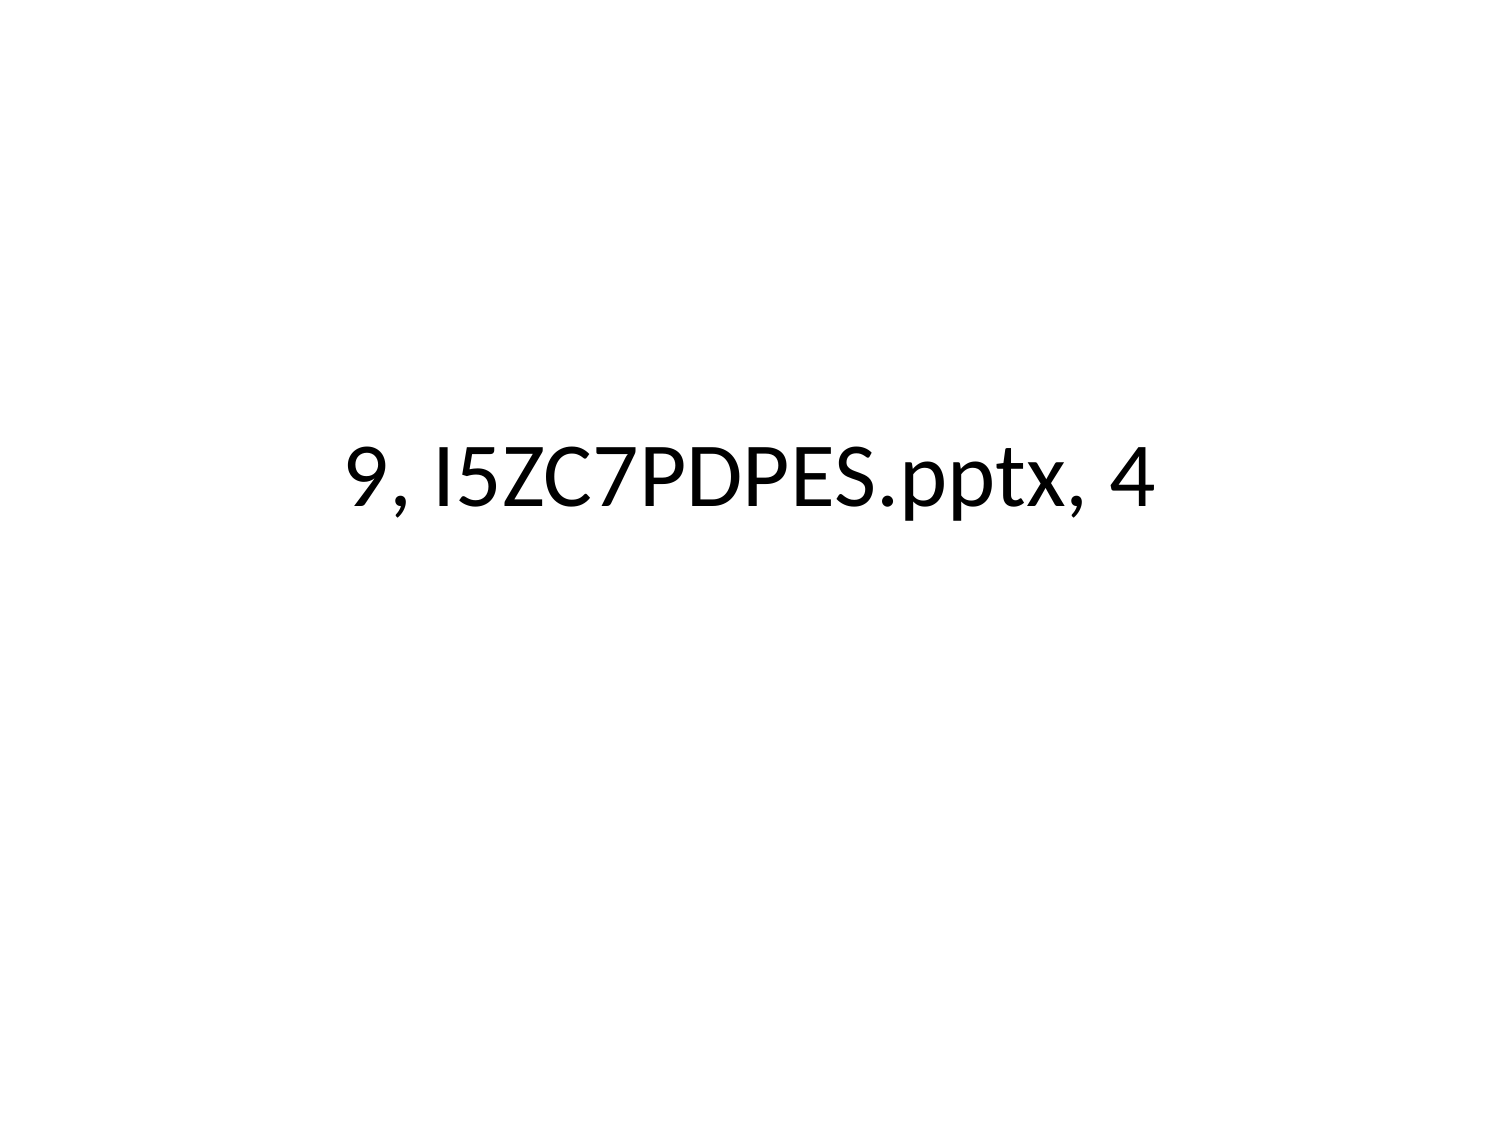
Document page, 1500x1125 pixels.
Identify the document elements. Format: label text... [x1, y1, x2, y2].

title 9, I5ZC7PDPES.pptx, 4 [112, 349, 1388, 591]
